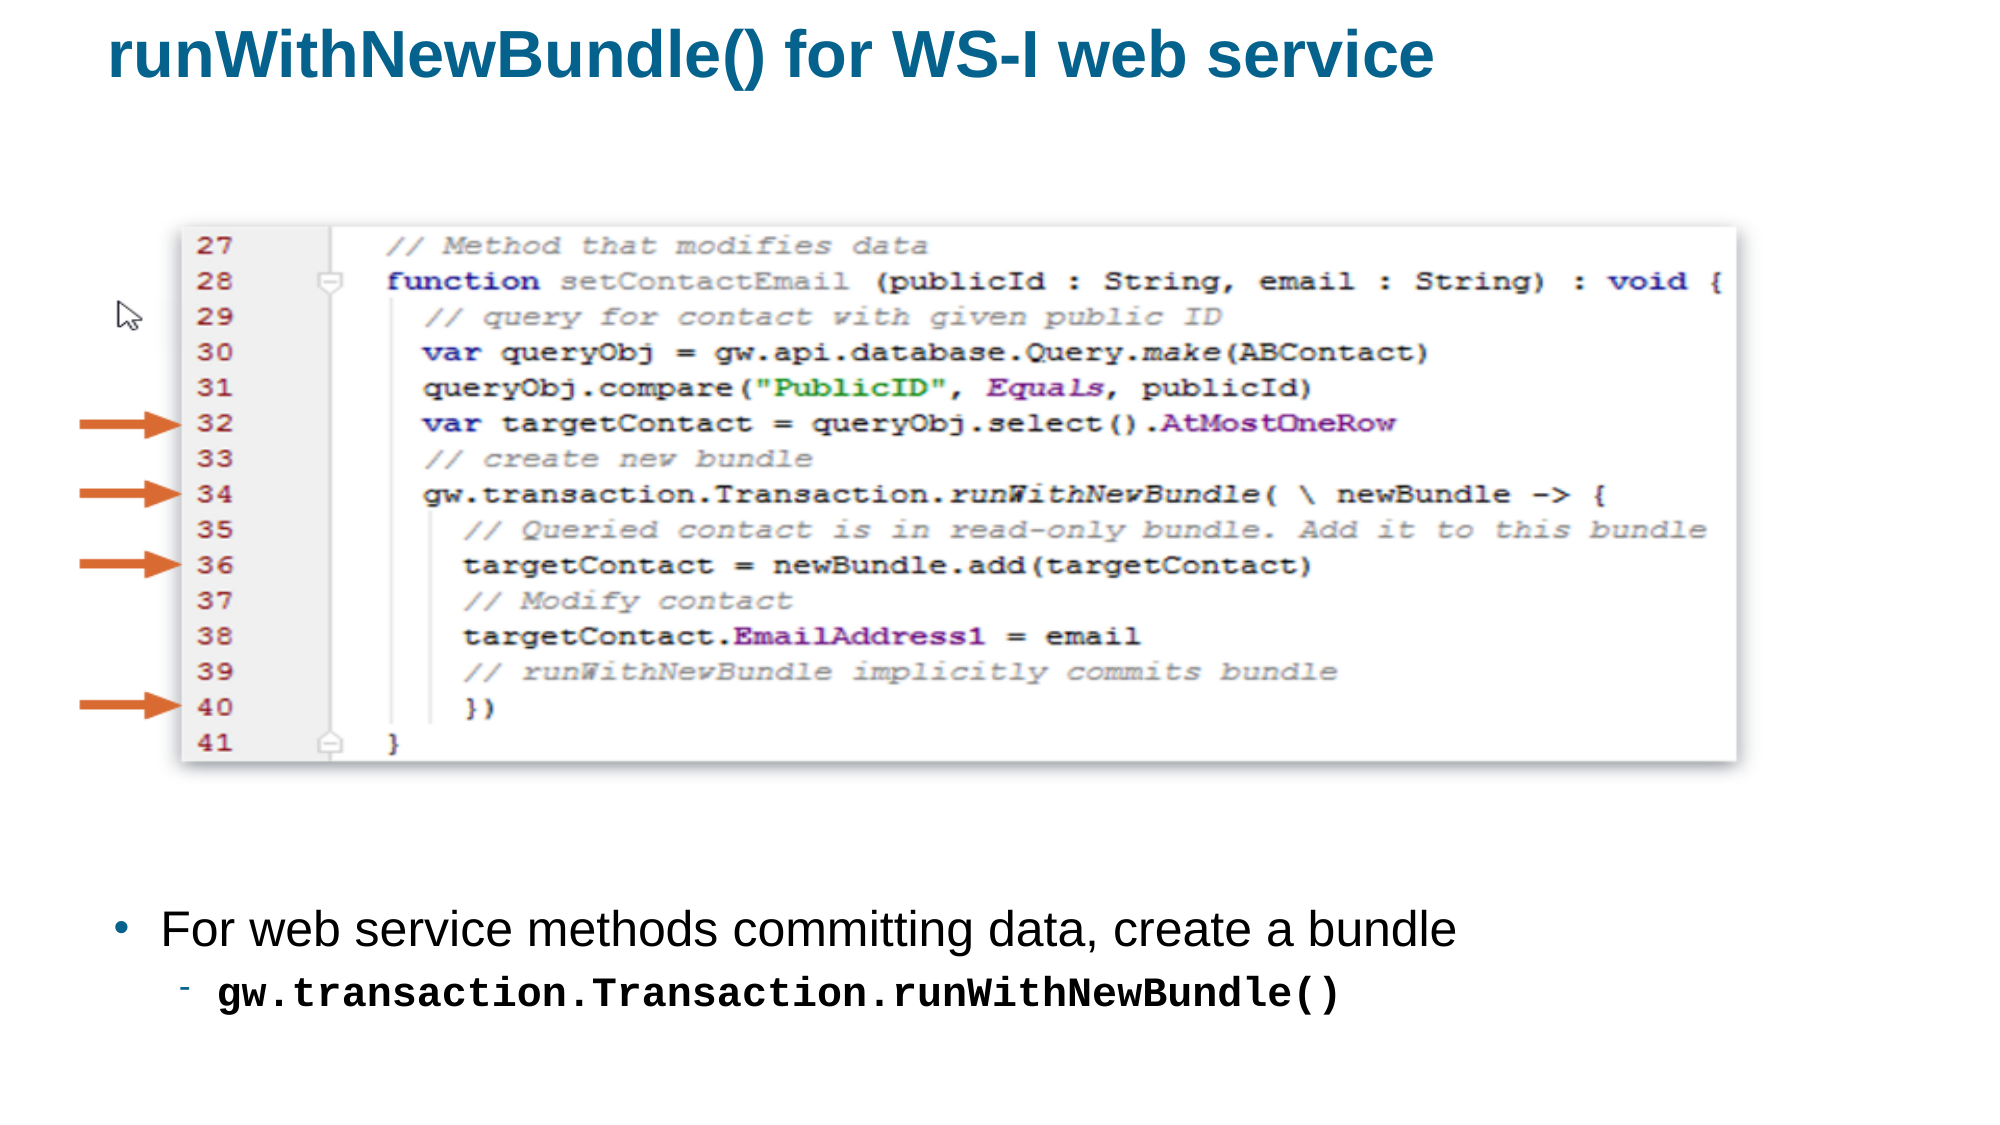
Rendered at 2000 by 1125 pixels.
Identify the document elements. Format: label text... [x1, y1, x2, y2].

picture [49, 199, 1815, 810]
title runWithNewBundle() for WS-I web service [107, 19, 1928, 142]
list For web service methods committing data, create a bundle gw.transaction.Transaction.runWithNewBundle() [113, 896, 1933, 1050]
